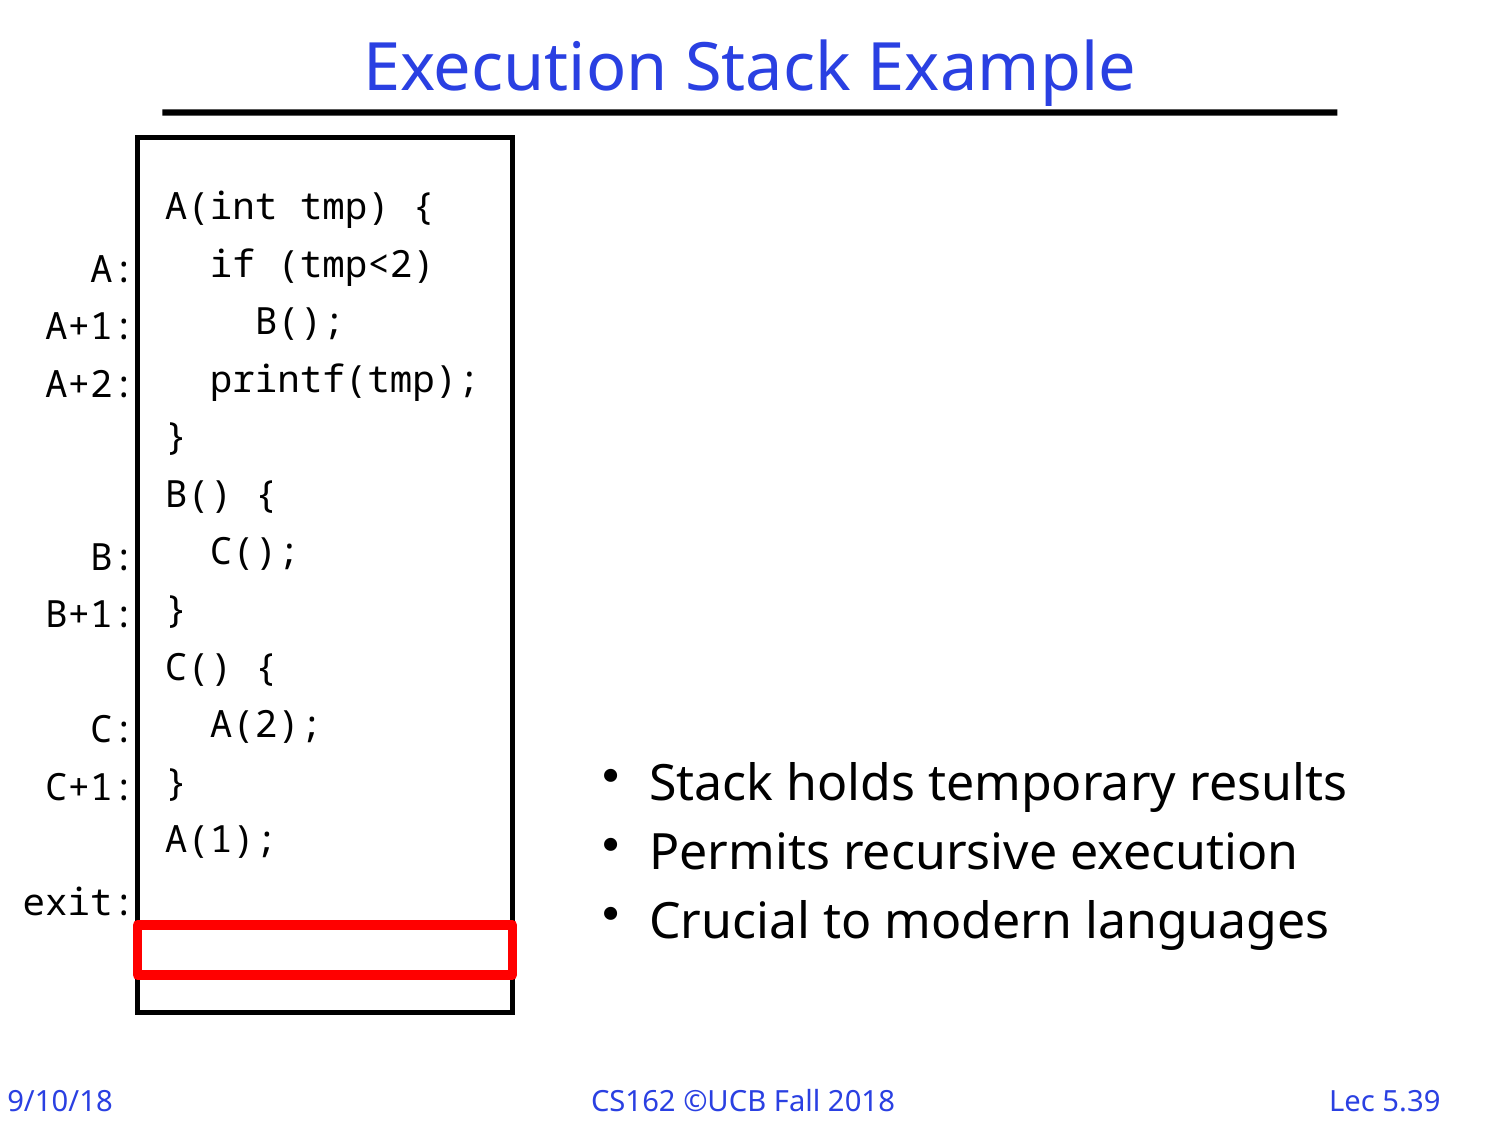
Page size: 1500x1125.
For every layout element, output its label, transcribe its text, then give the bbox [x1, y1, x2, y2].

title Execution Stack Example [162, 24, 1338, 113]
text_box A: A+1: A+2: B: B+1: C: C+1: exit: [0, 237, 132, 930]
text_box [137, 137, 513, 1013]
list Stack holds temporary results Permits recursive execution Crucial to modern languages [587, 750, 1425, 963]
